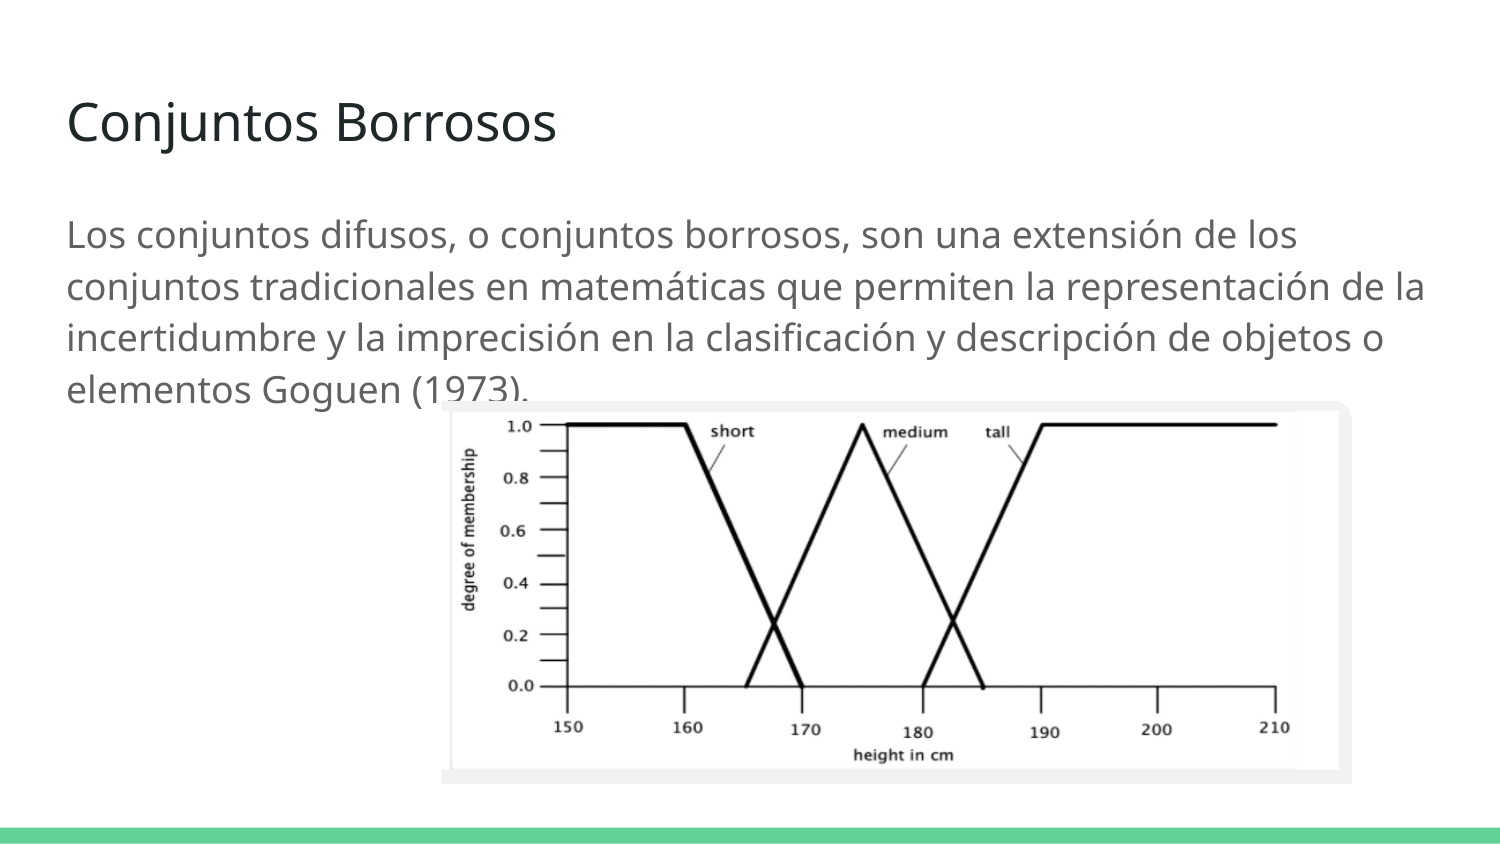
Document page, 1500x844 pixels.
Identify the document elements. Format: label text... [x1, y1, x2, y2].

list Los conjuntos difusos, o conjuntos borrosos, son una extensión de los conjuntos tradicionales en matemáticas que permiten la representación de la incertidumbre y la imprecisión en la clasificación y descripción de objetos o elementos Goguen (1973). [51, 189, 1449, 750]
picture [441, 400, 1353, 784]
title Conjuntos Borrosos [51, 72, 1449, 167]
